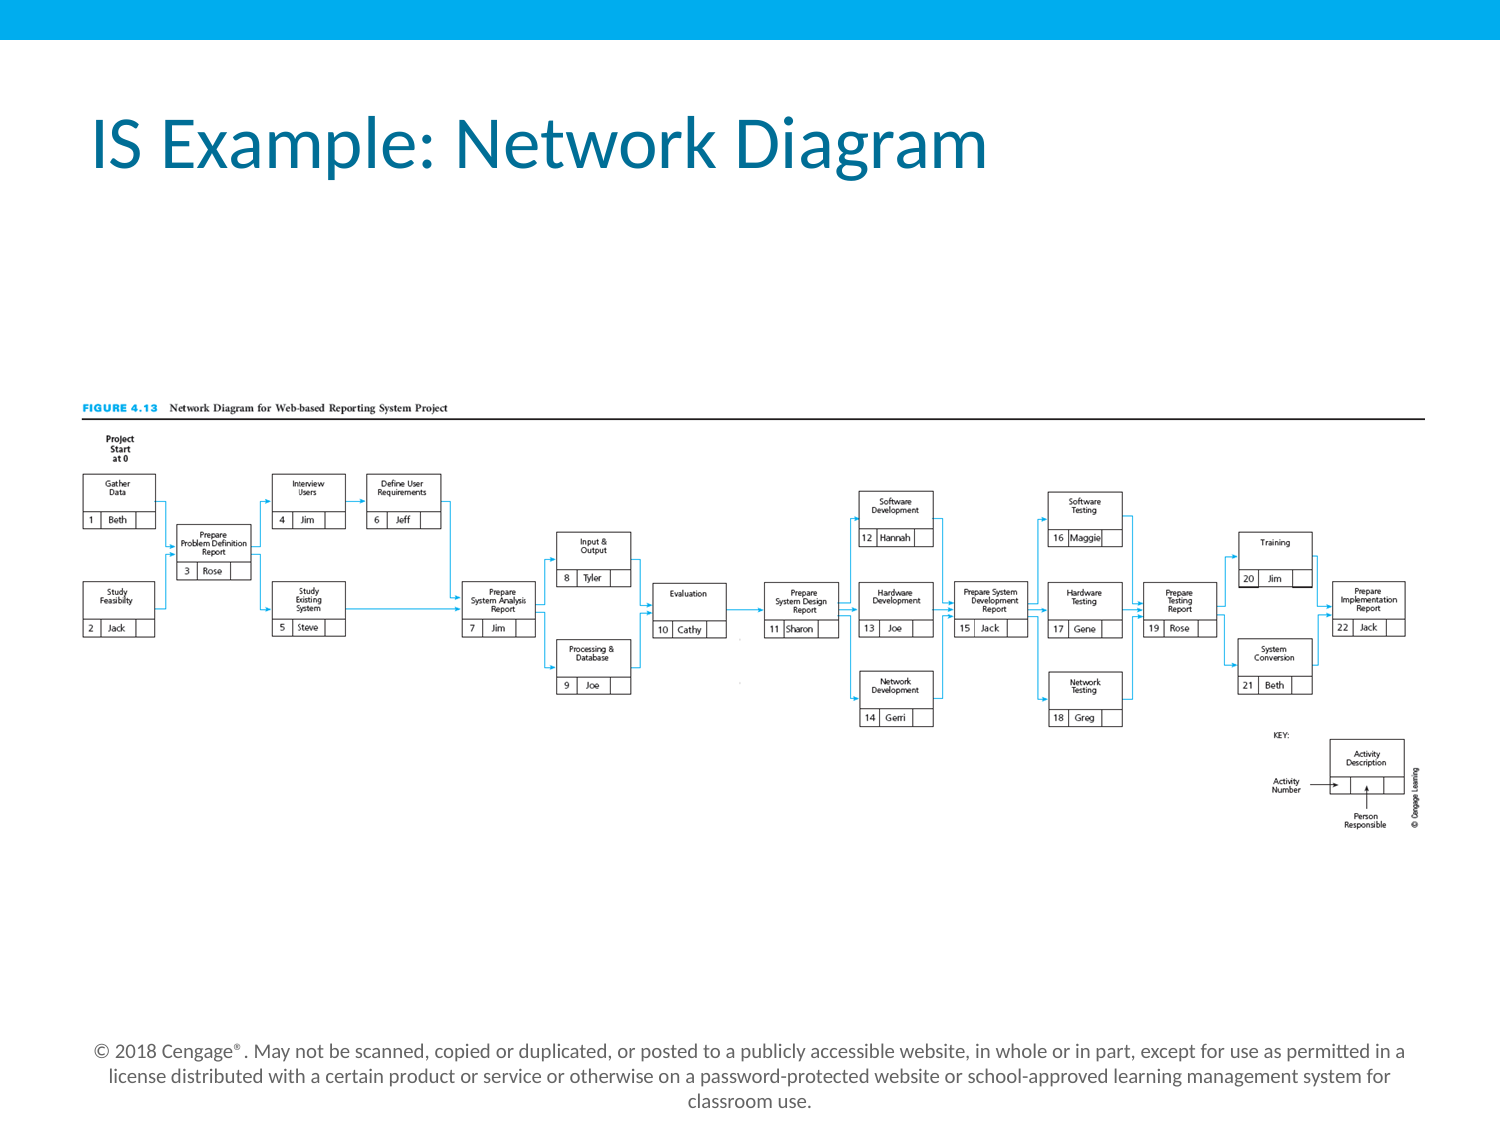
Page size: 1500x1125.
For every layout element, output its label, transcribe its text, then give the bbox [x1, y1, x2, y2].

title IS Example: Network Diagram [75, 45, 1425, 233]
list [74, 396, 1426, 871]
